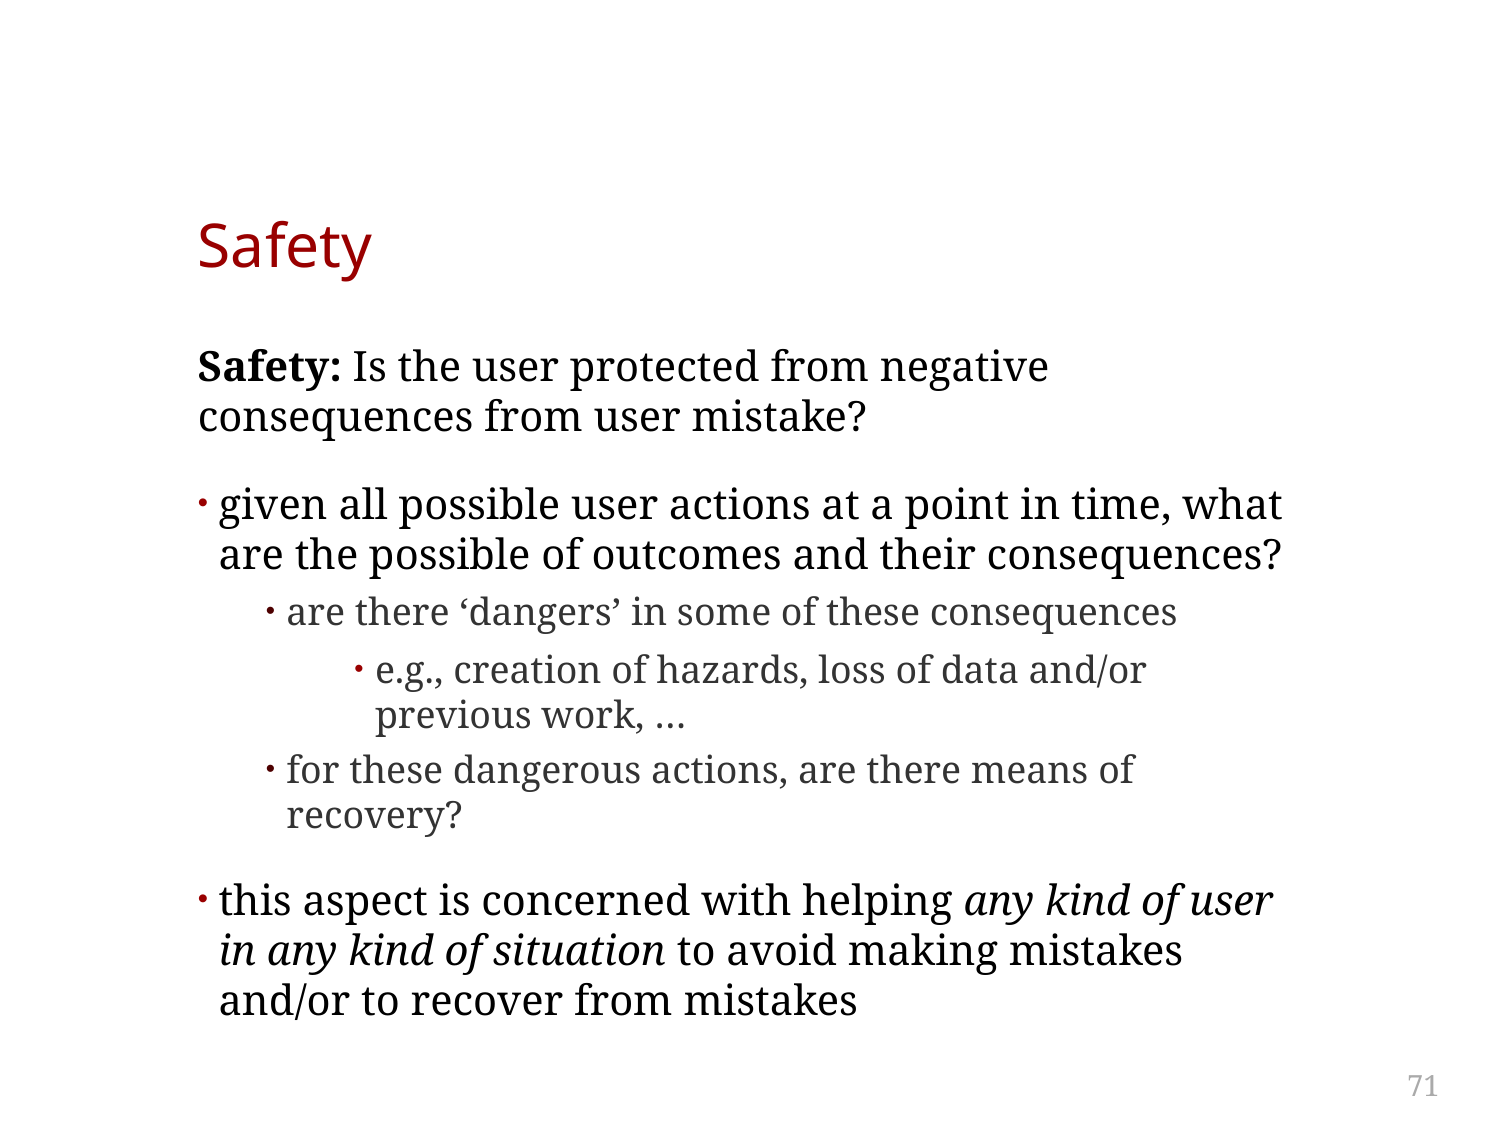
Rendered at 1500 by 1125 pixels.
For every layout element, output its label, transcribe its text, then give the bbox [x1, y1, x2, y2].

list Safety: Is the user protected from negative consequences from user mistake? given all possible user actions at a point in time, what are the possible of outcomes and their consequences? are there ‘dangers’ in some of these consequences e.g., creation of hazards, loss of data and/or previous work, … for these dangerous actions, are there means of recovery? this aspect is concerned with helping any kind of user in any kind of situation to avoid making mistakes and/or to recover from mistakes [190, 337, 1310, 1125]
title Safety [190, 203, 1310, 337]
slide_number 71 [1349, 1050, 1498, 1125]
